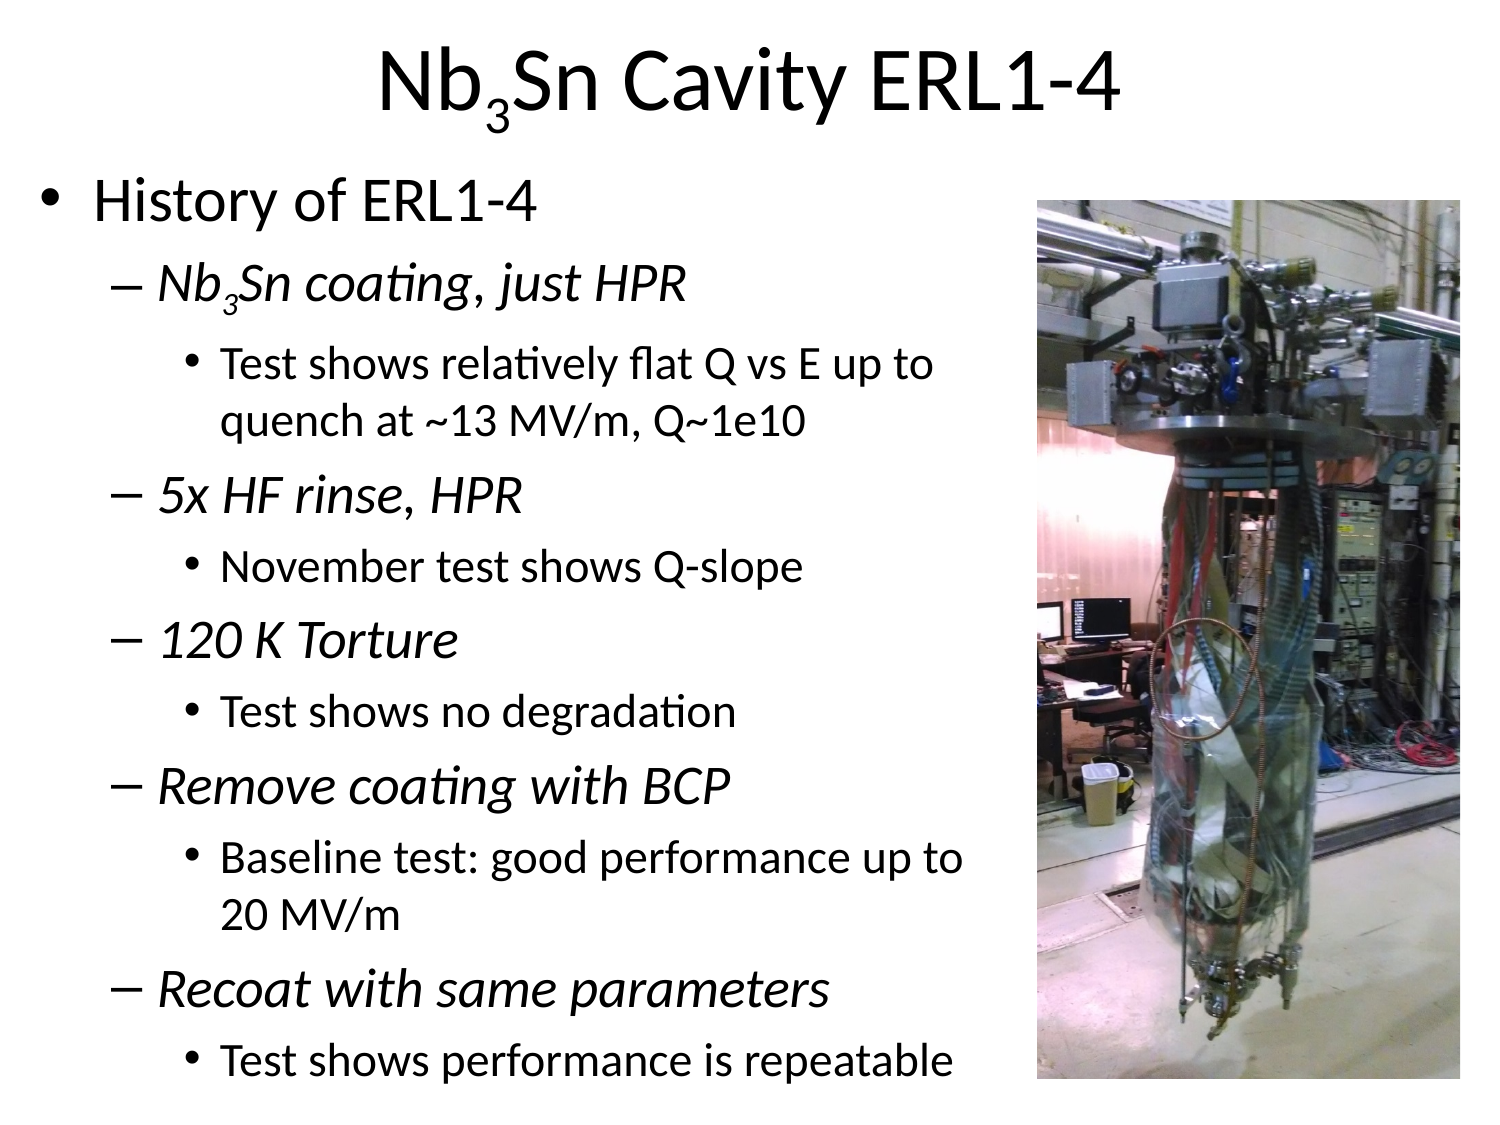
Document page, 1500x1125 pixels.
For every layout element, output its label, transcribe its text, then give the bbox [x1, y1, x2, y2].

list History of ERL1-4 Nb3Sn coating, just HPR Test shows relatively flat Q vs E up to quench at ~13 MV/m, Q~1e10 5x HF rinse, HPR November test shows Q-slope 120 K Torture Test shows no degradation Remove coating with BCP Baseline test: good performance up to 20 MV/m Recoat with same parameters Test shows performance is repeatable [24, 149, 1013, 1100]
picture [1036, 199, 1461, 1079]
title Nb3Sn Cavity ERL1-4 [75, 0, 1425, 175]
